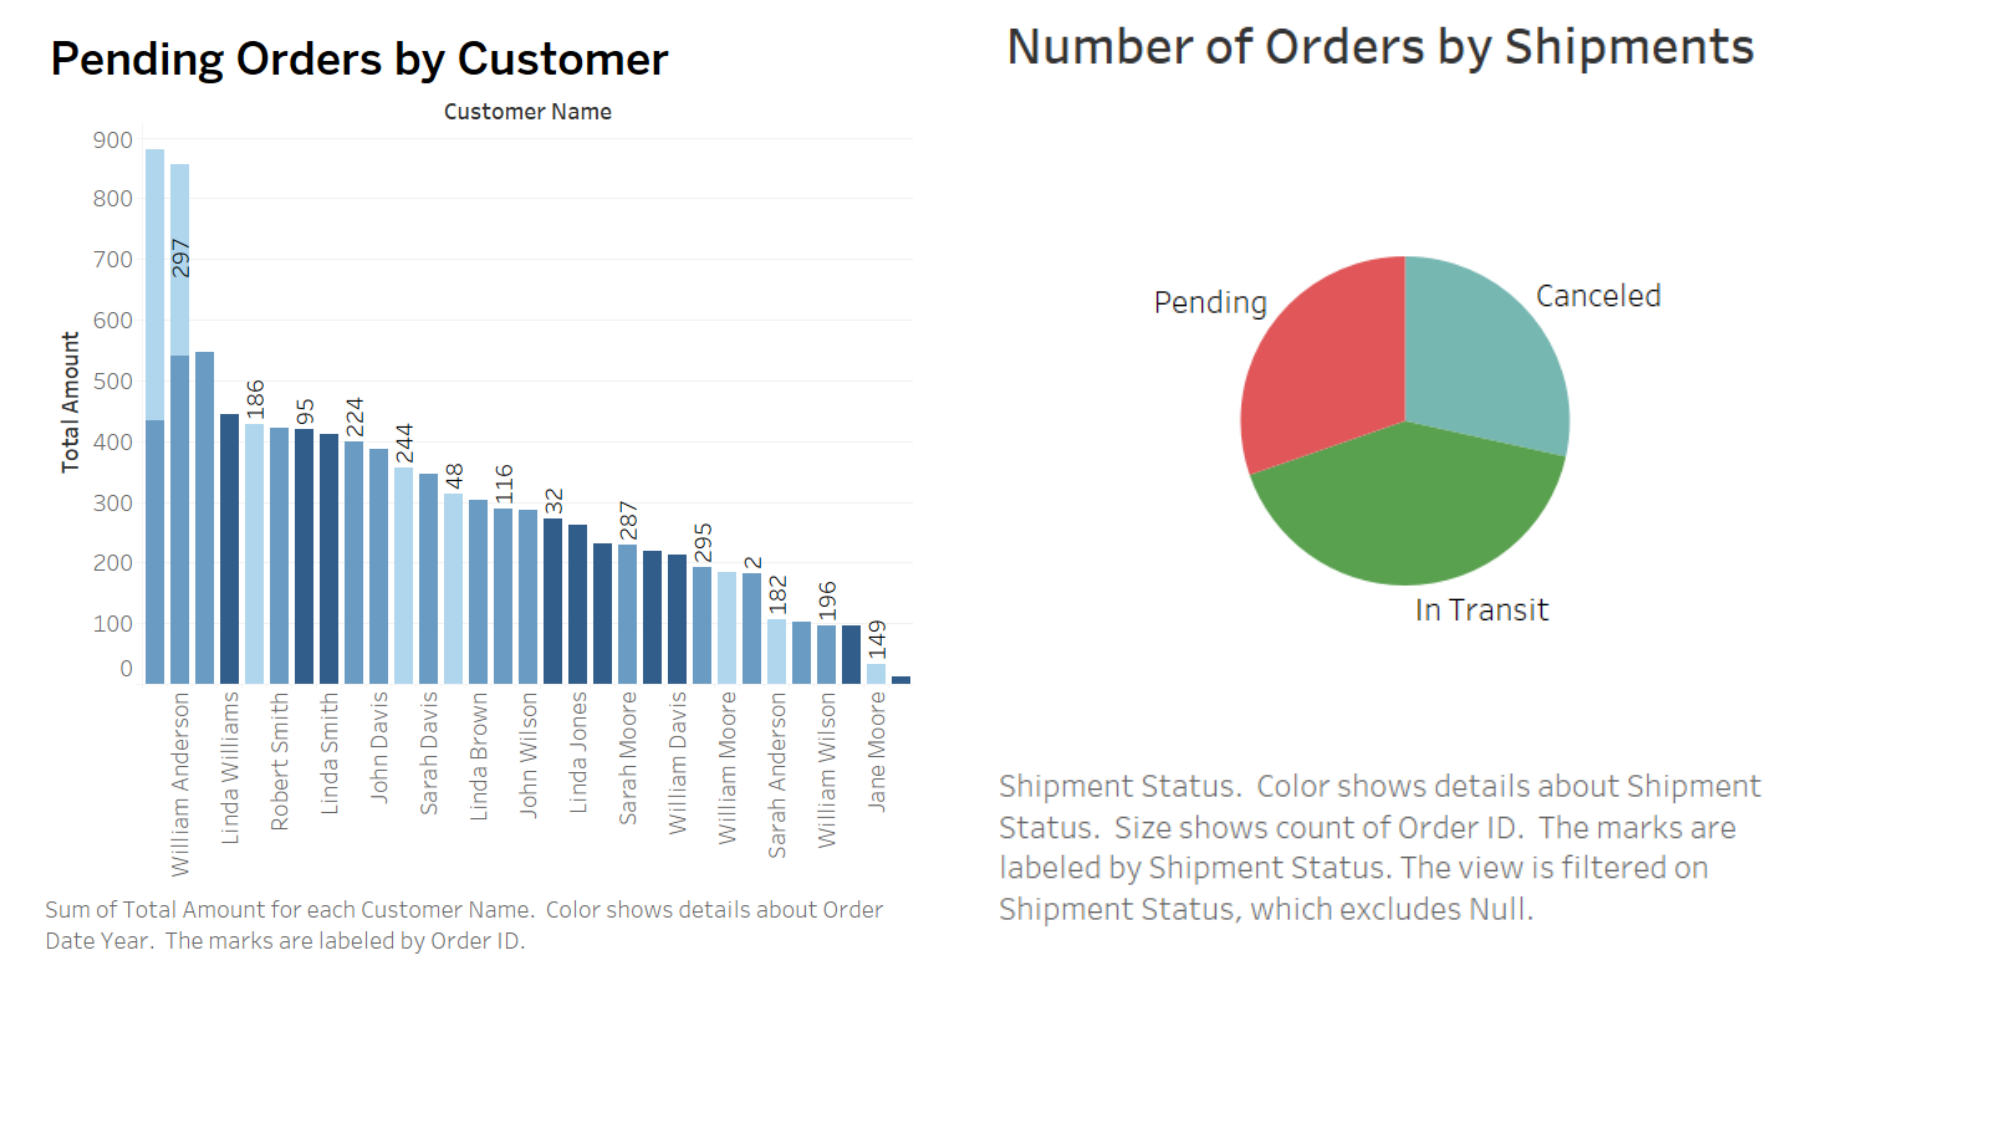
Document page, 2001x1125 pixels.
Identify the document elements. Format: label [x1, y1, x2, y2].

picture [999, 0, 1812, 930]
picture [44, 24, 913, 956]
